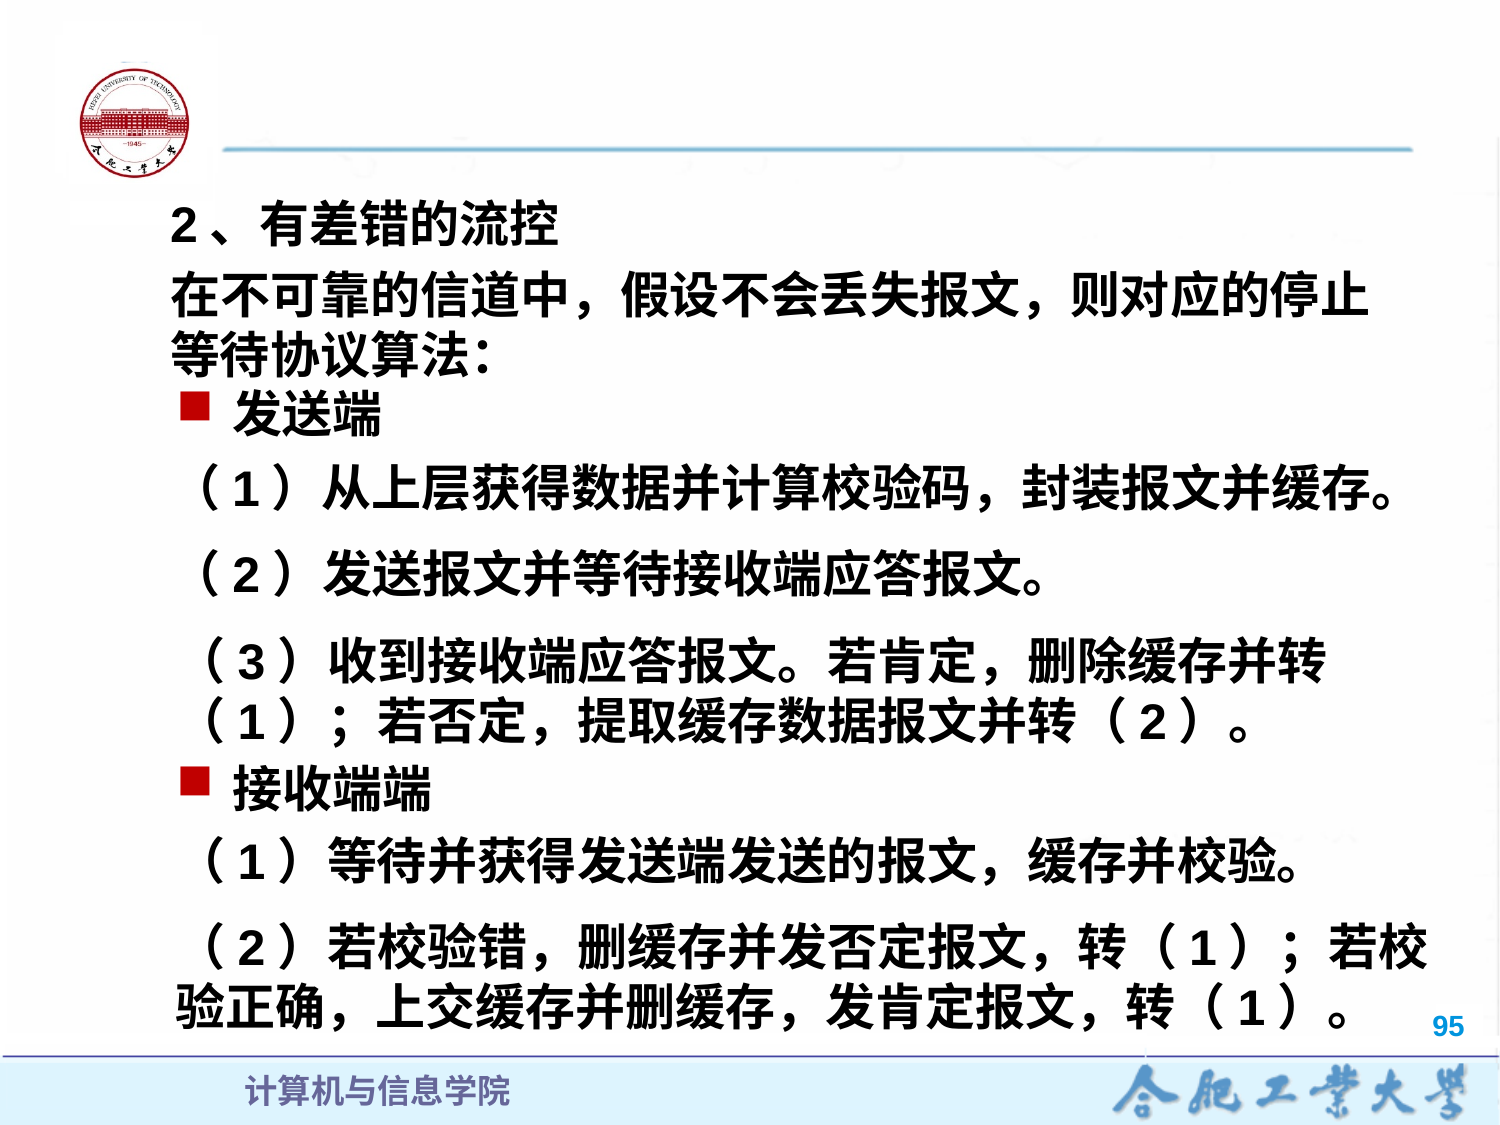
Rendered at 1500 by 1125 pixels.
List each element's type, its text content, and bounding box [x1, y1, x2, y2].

text_box 在不可靠的信道中，假设不会丢失报文，则对应的停止等待协议算法： [155, 256, 1408, 392]
text_box （2）发送报文并等待接收端应答报文。 [155, 535, 1087, 611]
text_box （1）等待并获得发送端发送的报文，缓存并校验。 [160, 822, 1424, 897]
text_box （1）从上层获得数据并计算校验码，封装报文并缓存。 [155, 449, 1465, 525]
picture [0, 0, 1500, 1125]
text_box （3）收到接收端应答报文。若肯定，删除缓存并转（1）；若否定，提取缓存数据报文并转（2）。 [160, 622, 1408, 758]
text_box 2、有差错的流控 [155, 185, 581, 256]
text_box （2）若校验错，删缓存并发否定报文，转（1）；若校验正确，上交缓存并删缓存，发肯定报文，转（1）。 [160, 908, 1470, 1043]
text_box 发送端 [161, 375, 481, 449]
text_box 接收端端 [161, 750, 481, 826]
